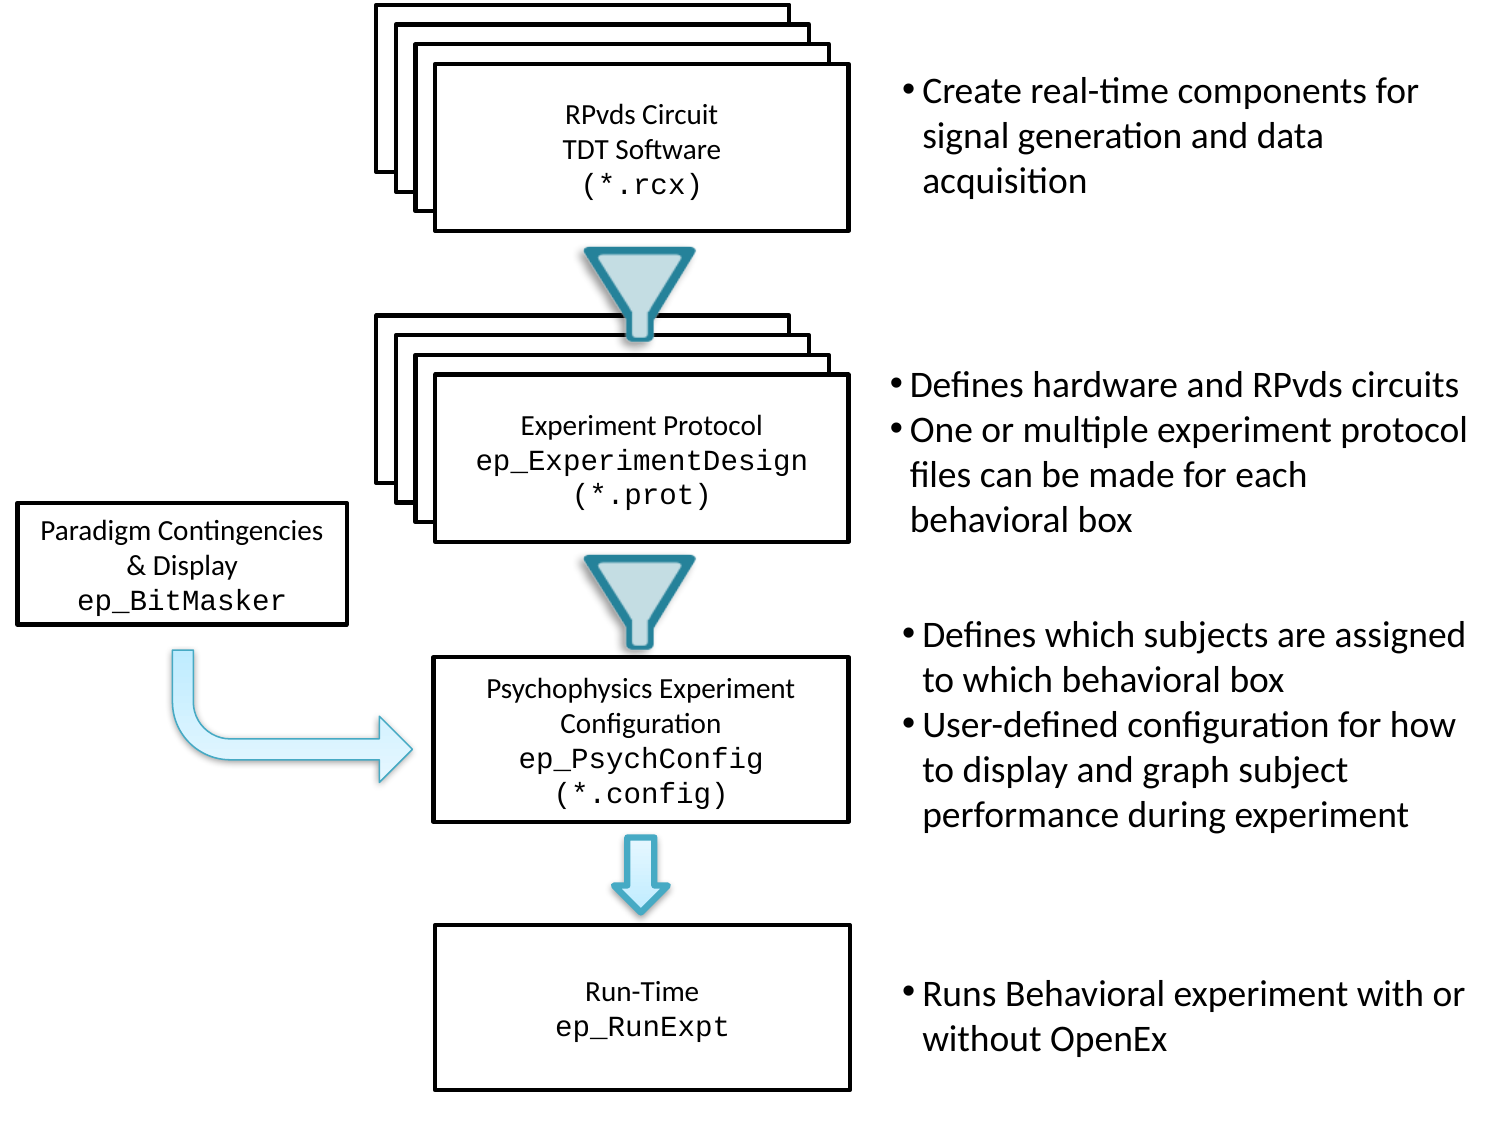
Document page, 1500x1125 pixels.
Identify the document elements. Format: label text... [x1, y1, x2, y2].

text_box Runs Behavioral experiment with or without OpenEx [887, 961, 1500, 1066]
text_box Create real-time components for signal generation and data acquisition [887, 59, 1500, 209]
text_box Defines which subjects are assigned to which behavioral box User-defined configuration for how to display and graph subject performance during experiment [887, 602, 1500, 843]
text_box Run-Time ep_RunExpt [433, 923, 852, 1092]
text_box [375, 315, 849, 543]
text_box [375, 4, 849, 232]
picture [571, 243, 711, 347]
text_box Psychophysics Experiment Configuration ep_PsychConfig (*.config) [431, 655, 851, 824]
text_box Defines hardware and RPvds circuits One or multiple experiment protocol files can be made for each behavioral box [874, 353, 1488, 548]
text_box [171, 649, 413, 784]
text_box Paradigm Contingencies & Display ep_BitMasker [15, 501, 349, 627]
picture [571, 551, 711, 654]
text_box [613, 836, 669, 914]
